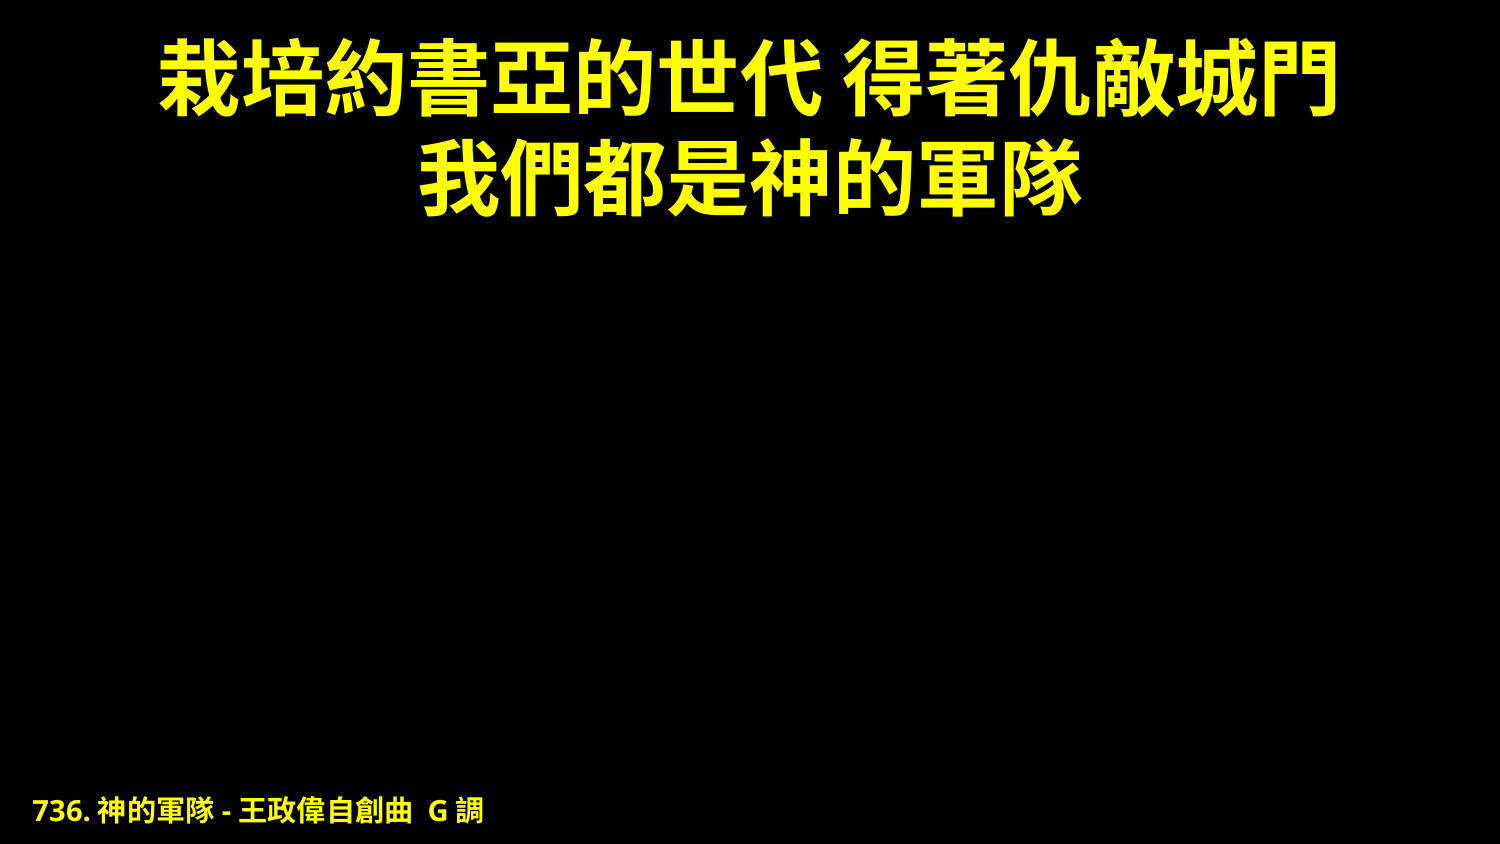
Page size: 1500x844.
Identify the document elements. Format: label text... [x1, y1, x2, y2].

title 栽培約書亞的世代 得著仇敵城門 我們都是神的軍隊 [0, 55, 1500, 197]
text_box 736.神的軍隊-王政偉自創曲 G調 [17, 784, 632, 835]
